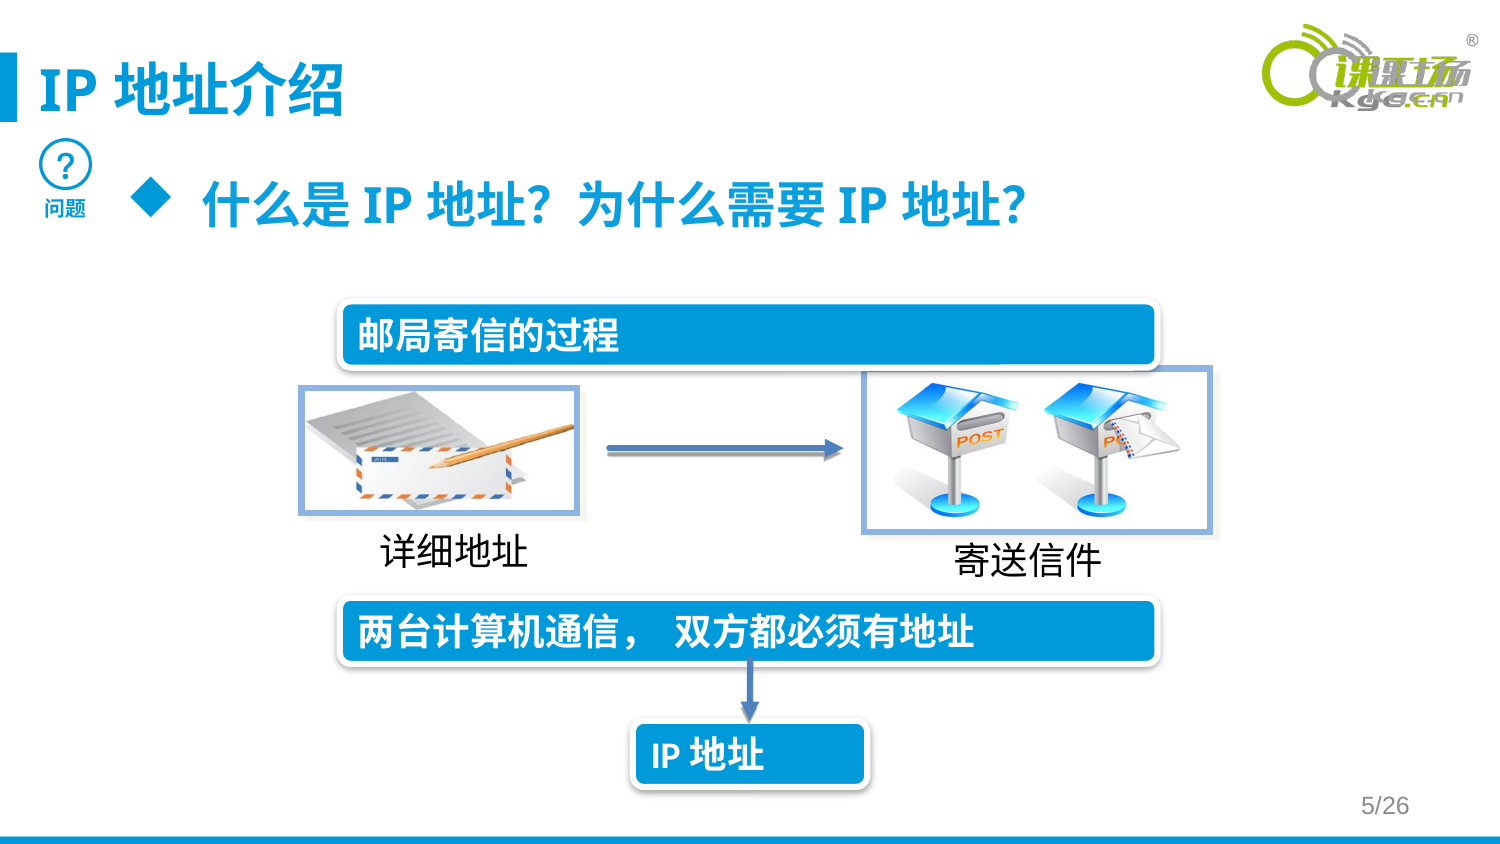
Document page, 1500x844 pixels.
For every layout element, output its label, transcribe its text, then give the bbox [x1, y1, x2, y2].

text_box 两台计算机通信， 双方都必须有地址 [336, 599, 1161, 668]
slide_number 5/26 [1074, 782, 1425, 828]
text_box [29, 138, 102, 229]
text_box IP地址 [629, 717, 871, 791]
title IP地址介绍 [39, 33, 1383, 151]
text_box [304, 371, 1208, 591]
picture [0, 0, 1500, 836]
list 什么是IP地址？为什么需要IP地址？ [110, 166, 1385, 724]
text_box 邮局寄信的过程 [336, 298, 1161, 370]
